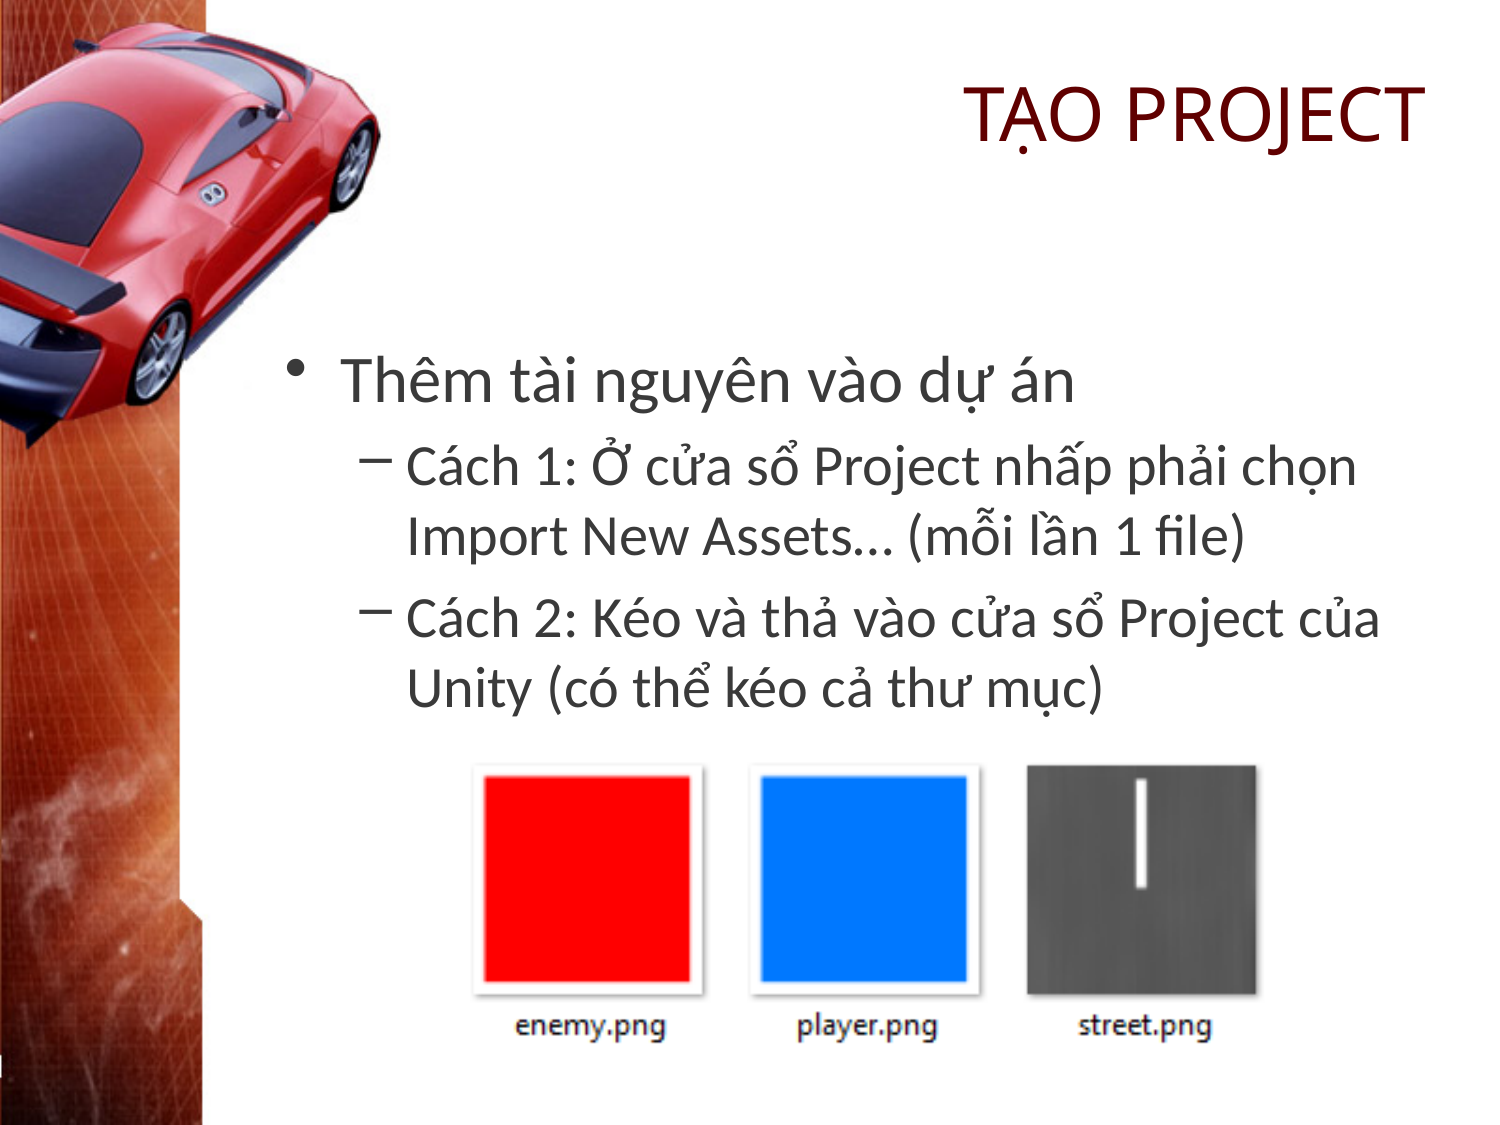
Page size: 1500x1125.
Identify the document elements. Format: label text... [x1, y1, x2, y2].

picture [0, 0, 1500, 1125]
list Thêm tài nguyên vào dự án Cách 1: Ở cửa sổ Project nhấp phải chọn Import New Assets… (mỗi lần 1 file) Cách 2: Kéo và thả vào cửa sổ Project của Unity (có thể kéo cả thư mục) [269, 328, 1425, 1055]
title TẠO PROJECT [253, 58, 1442, 166]
